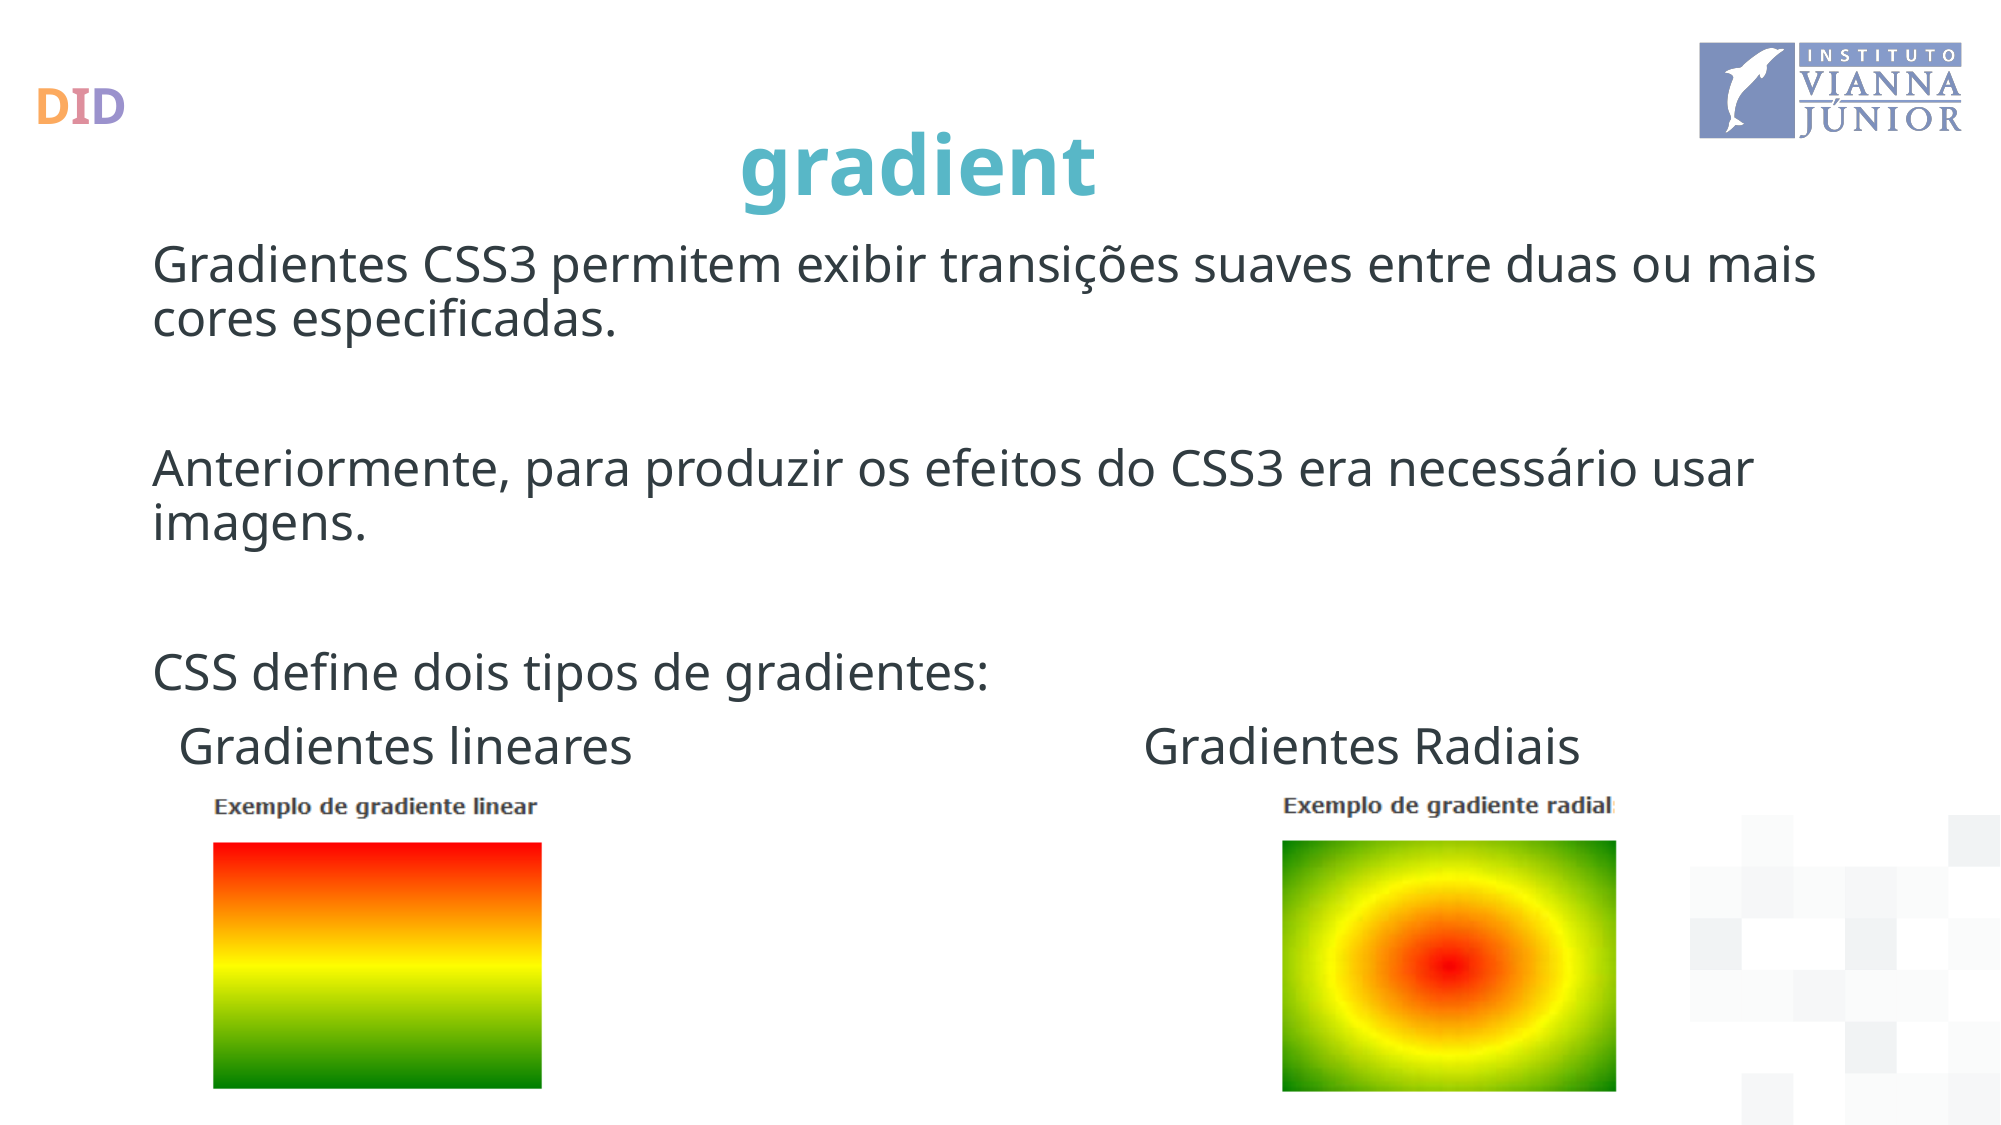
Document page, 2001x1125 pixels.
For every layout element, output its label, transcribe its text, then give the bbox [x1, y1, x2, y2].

picture [206, 789, 551, 1095]
list Gradientes CSS3 permitem exibir transições suaves entre duas ou mais cores especificadas. Anteriormente, para produzir os efeitos do CSS3 era necessário usar imagens. CSS define dois tipos de gradientes: Gradientes lineares Gradientes Radiais [137, 232, 1863, 999]
title gradient [137, 59, 1700, 232]
picture [1272, 783, 1627, 1101]
